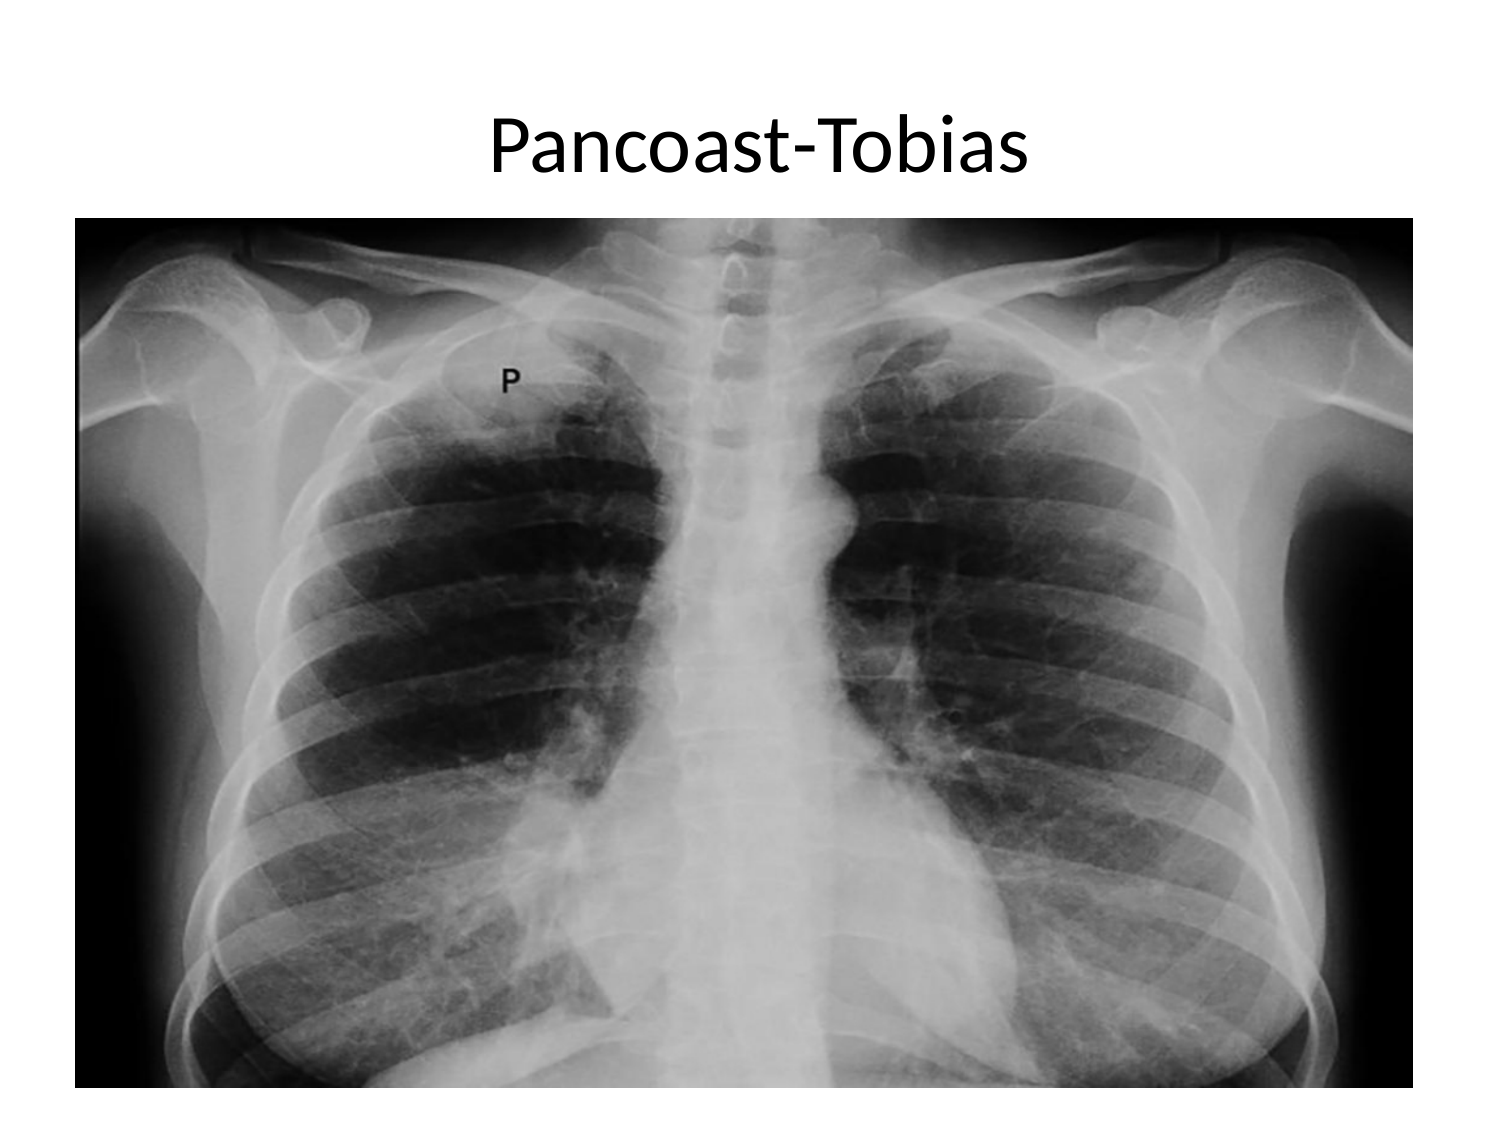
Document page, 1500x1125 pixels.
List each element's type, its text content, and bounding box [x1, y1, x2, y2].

picture [74, 217, 1413, 1088]
title Pancoast-Tobias [75, 45, 1425, 233]
